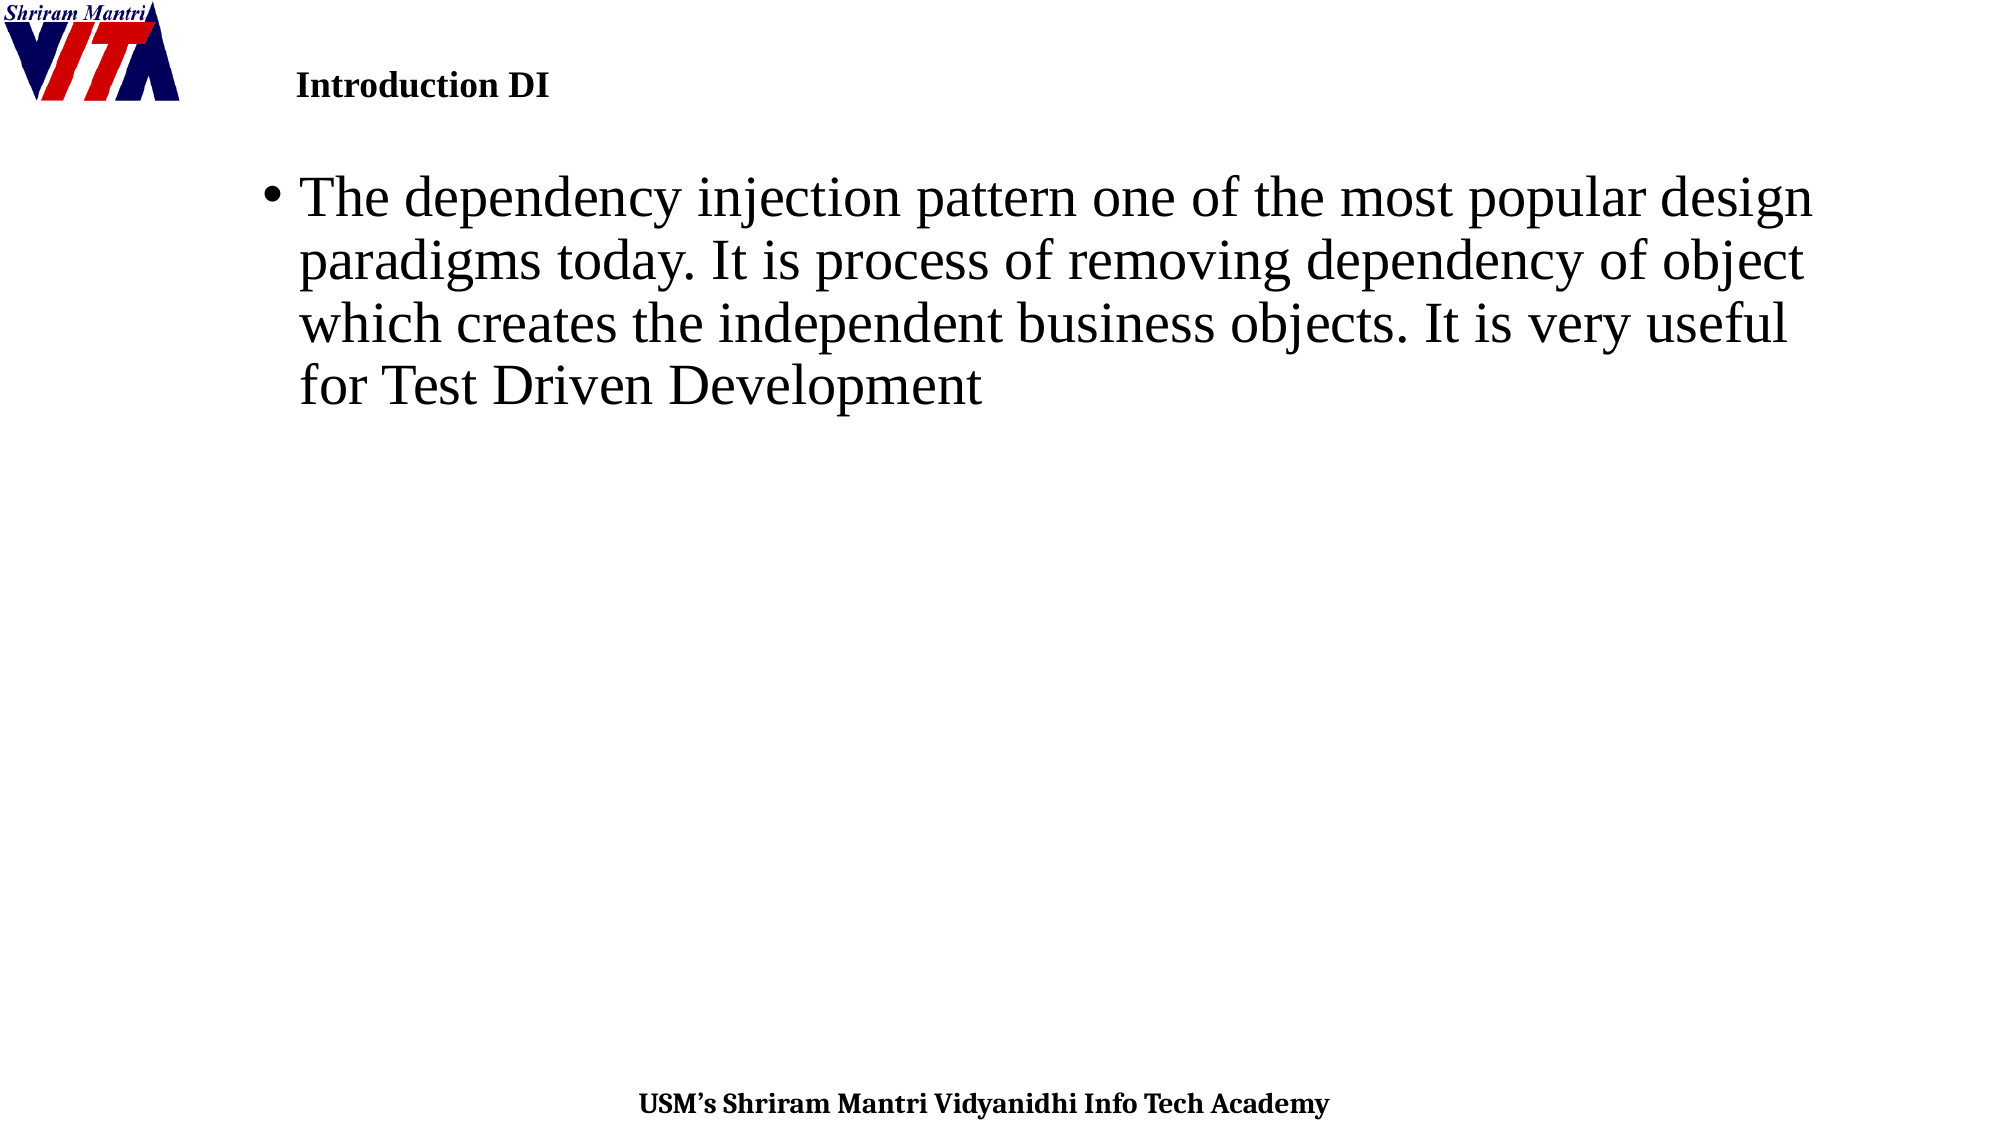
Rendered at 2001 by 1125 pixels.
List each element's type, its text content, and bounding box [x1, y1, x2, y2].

picture [0, 0, 197, 121]
title Introduction DI [280, 0, 1863, 158]
list The dependency injection pattern one of the most popular design paradigms today. It is process of removing dependency of object which creates the independent business objects. It is very useful for Test Driven Development [247, 158, 1863, 495]
